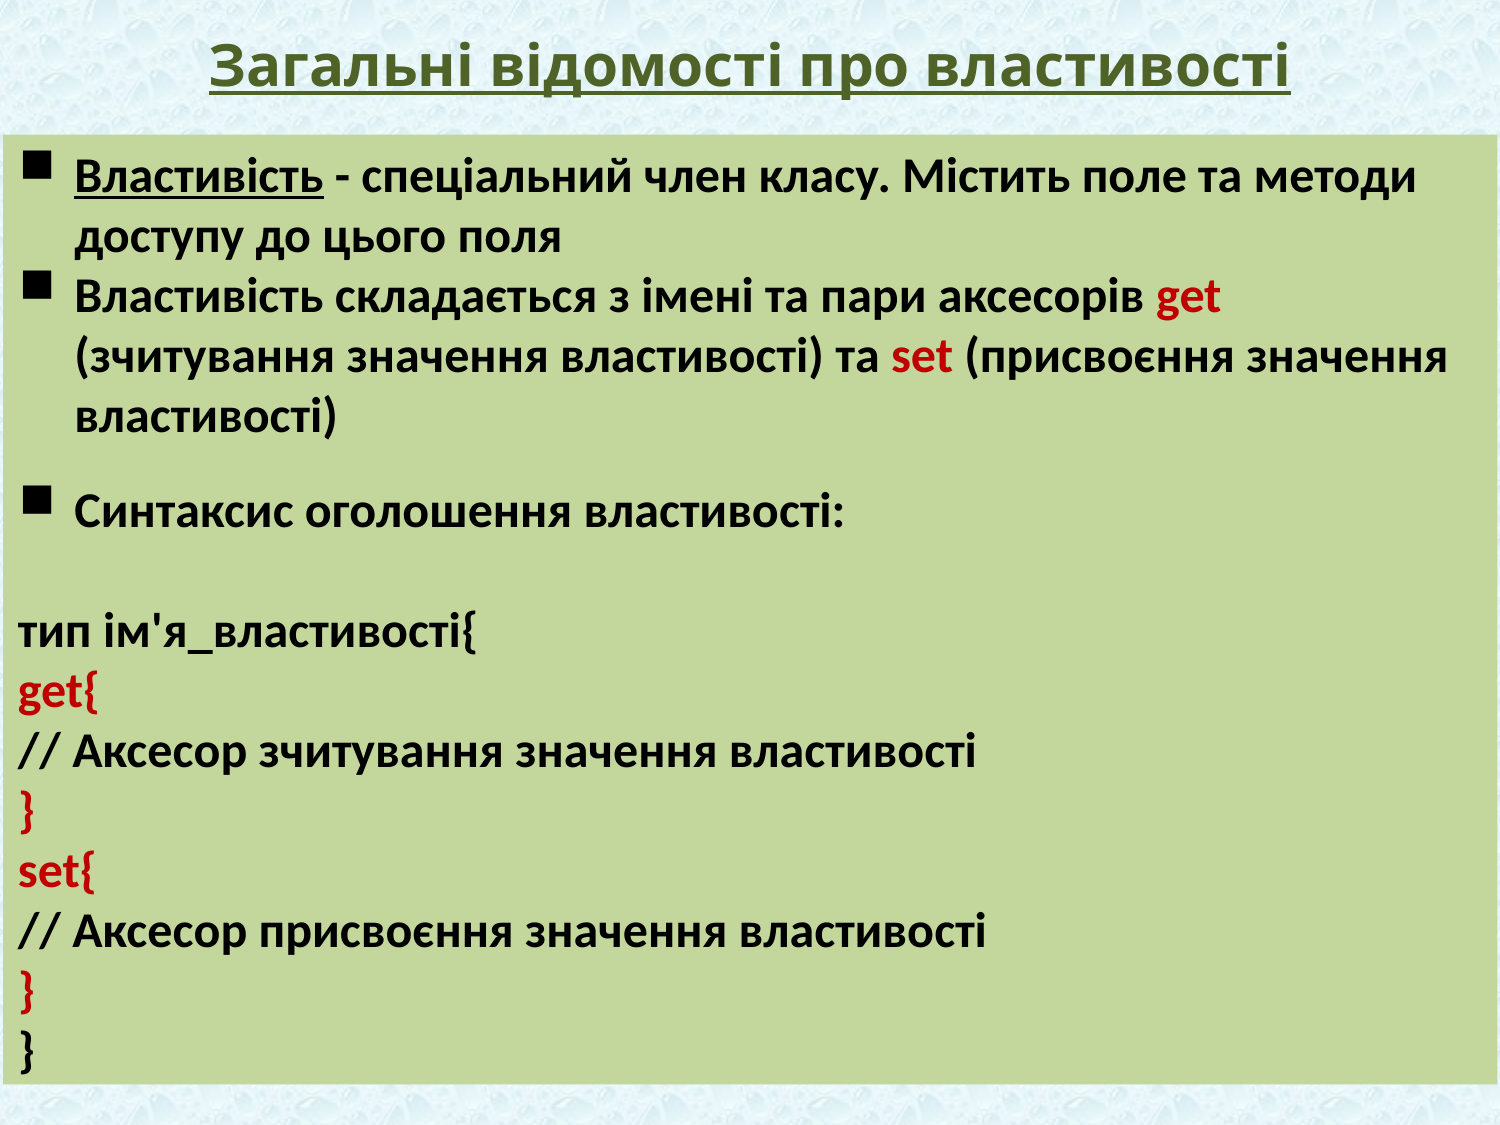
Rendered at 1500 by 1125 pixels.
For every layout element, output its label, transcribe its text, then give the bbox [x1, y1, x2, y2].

text_box Властивість - спеціальний член класу. Містить поле та методи доступу до цього поля Властивість складається з імені та пари аксесорів get (зчитування значення властивості) та set (присвоєння значення властивості) Синтаксис оголошення властивості: тип ім'я_властивості{ get{ // Аксесор зчитування значення властивості } set{ // Аксесор присвоєння значення властивості } } [3, 134, 1498, 1085]
title Загальні відомості про властивості [0, 11, 1500, 114]
